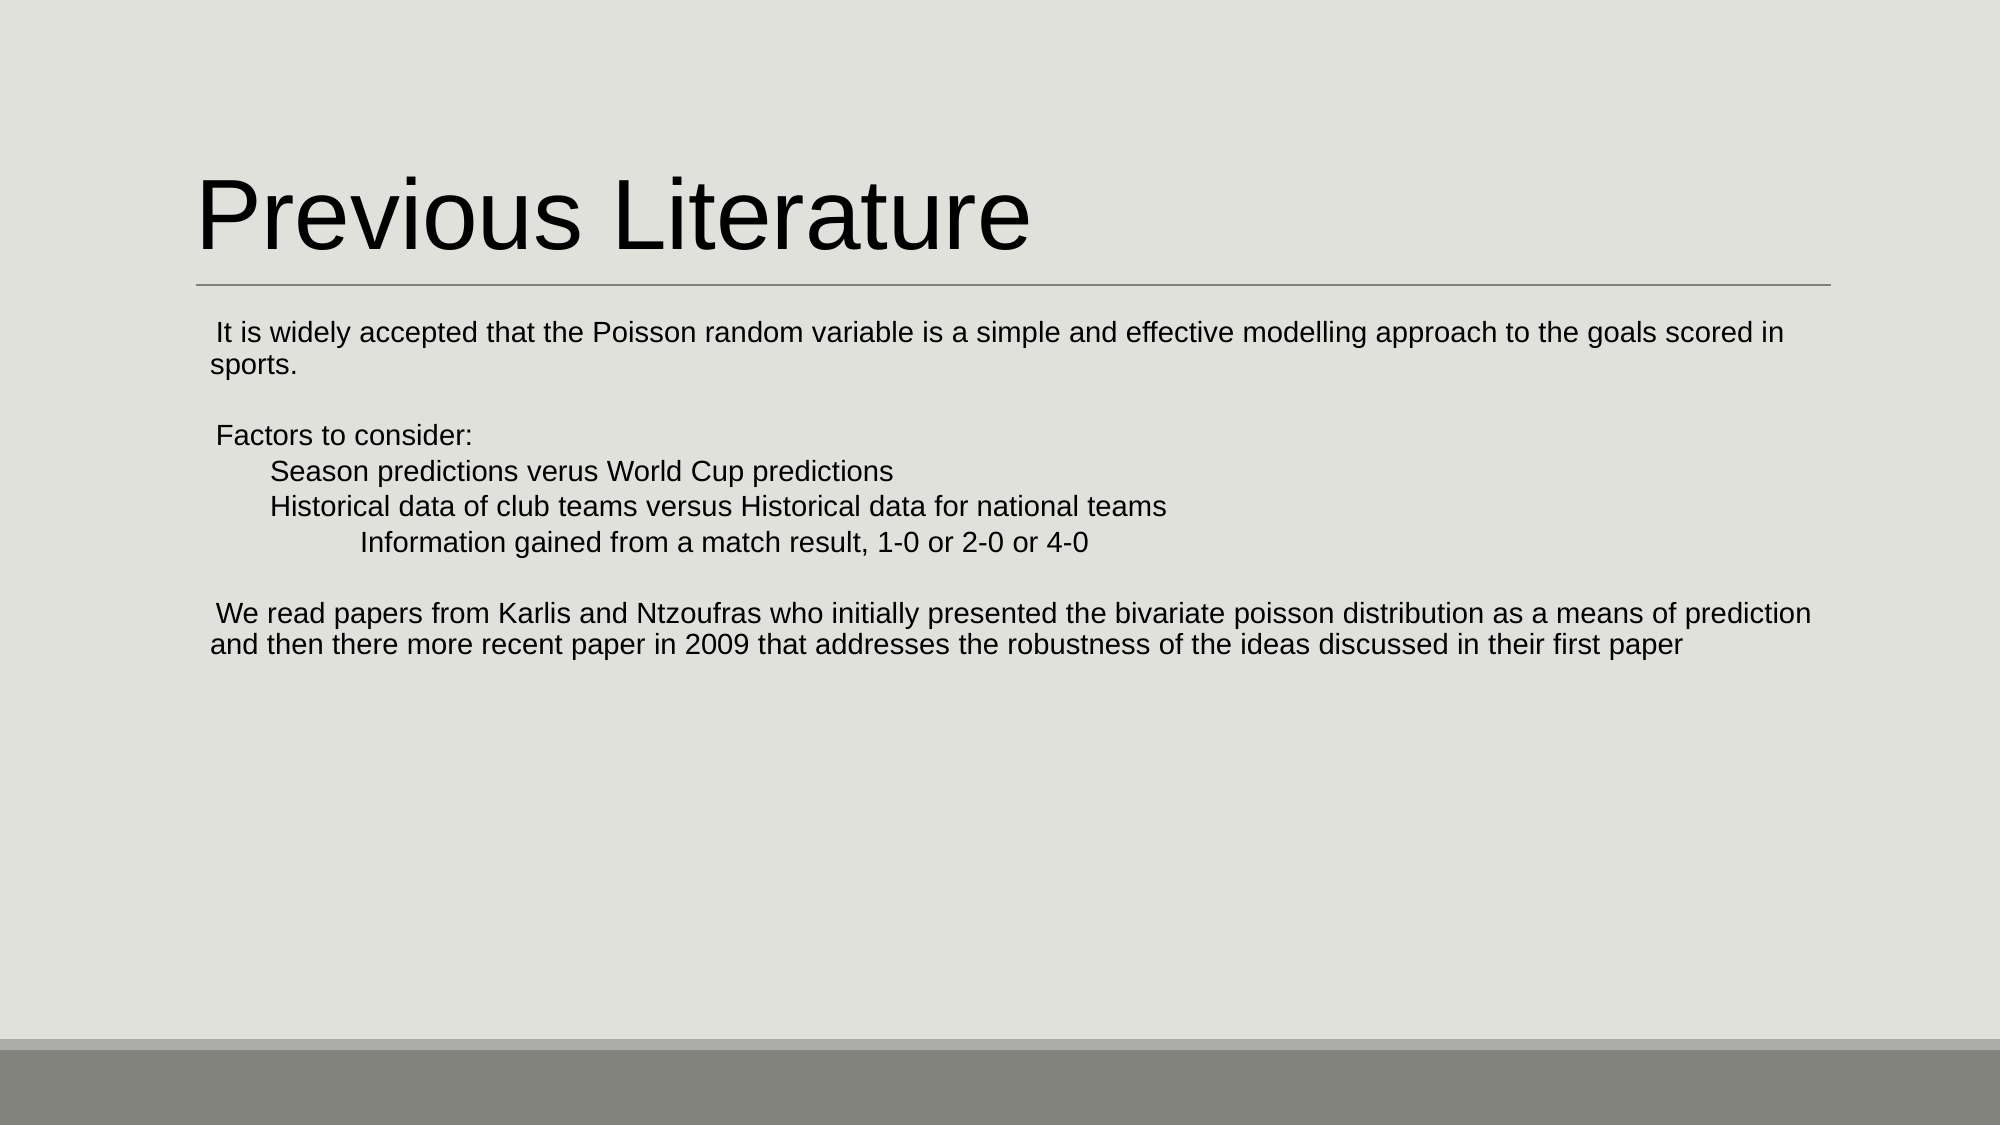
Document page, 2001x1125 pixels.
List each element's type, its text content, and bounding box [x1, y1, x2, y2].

list It is widely accepted that the Poisson random variable is a simple and effective modelling approach to the goals scored in sports. Factors to consider: Season predictions verus World Cup predictions Historical data of club teams versus Historical data for national teams Information gained from a match result, 1-0 or 2-0 or 4-0 We read papers from Karlis and Ntzoufras who initially presented the bivariate poisson distribution as a means of prediction and then there more recent paper in 2009 that addresses the robustness of the ideas discussed in their first paper [180, 302, 1830, 963]
title Previous Literature [180, 47, 1830, 285]
